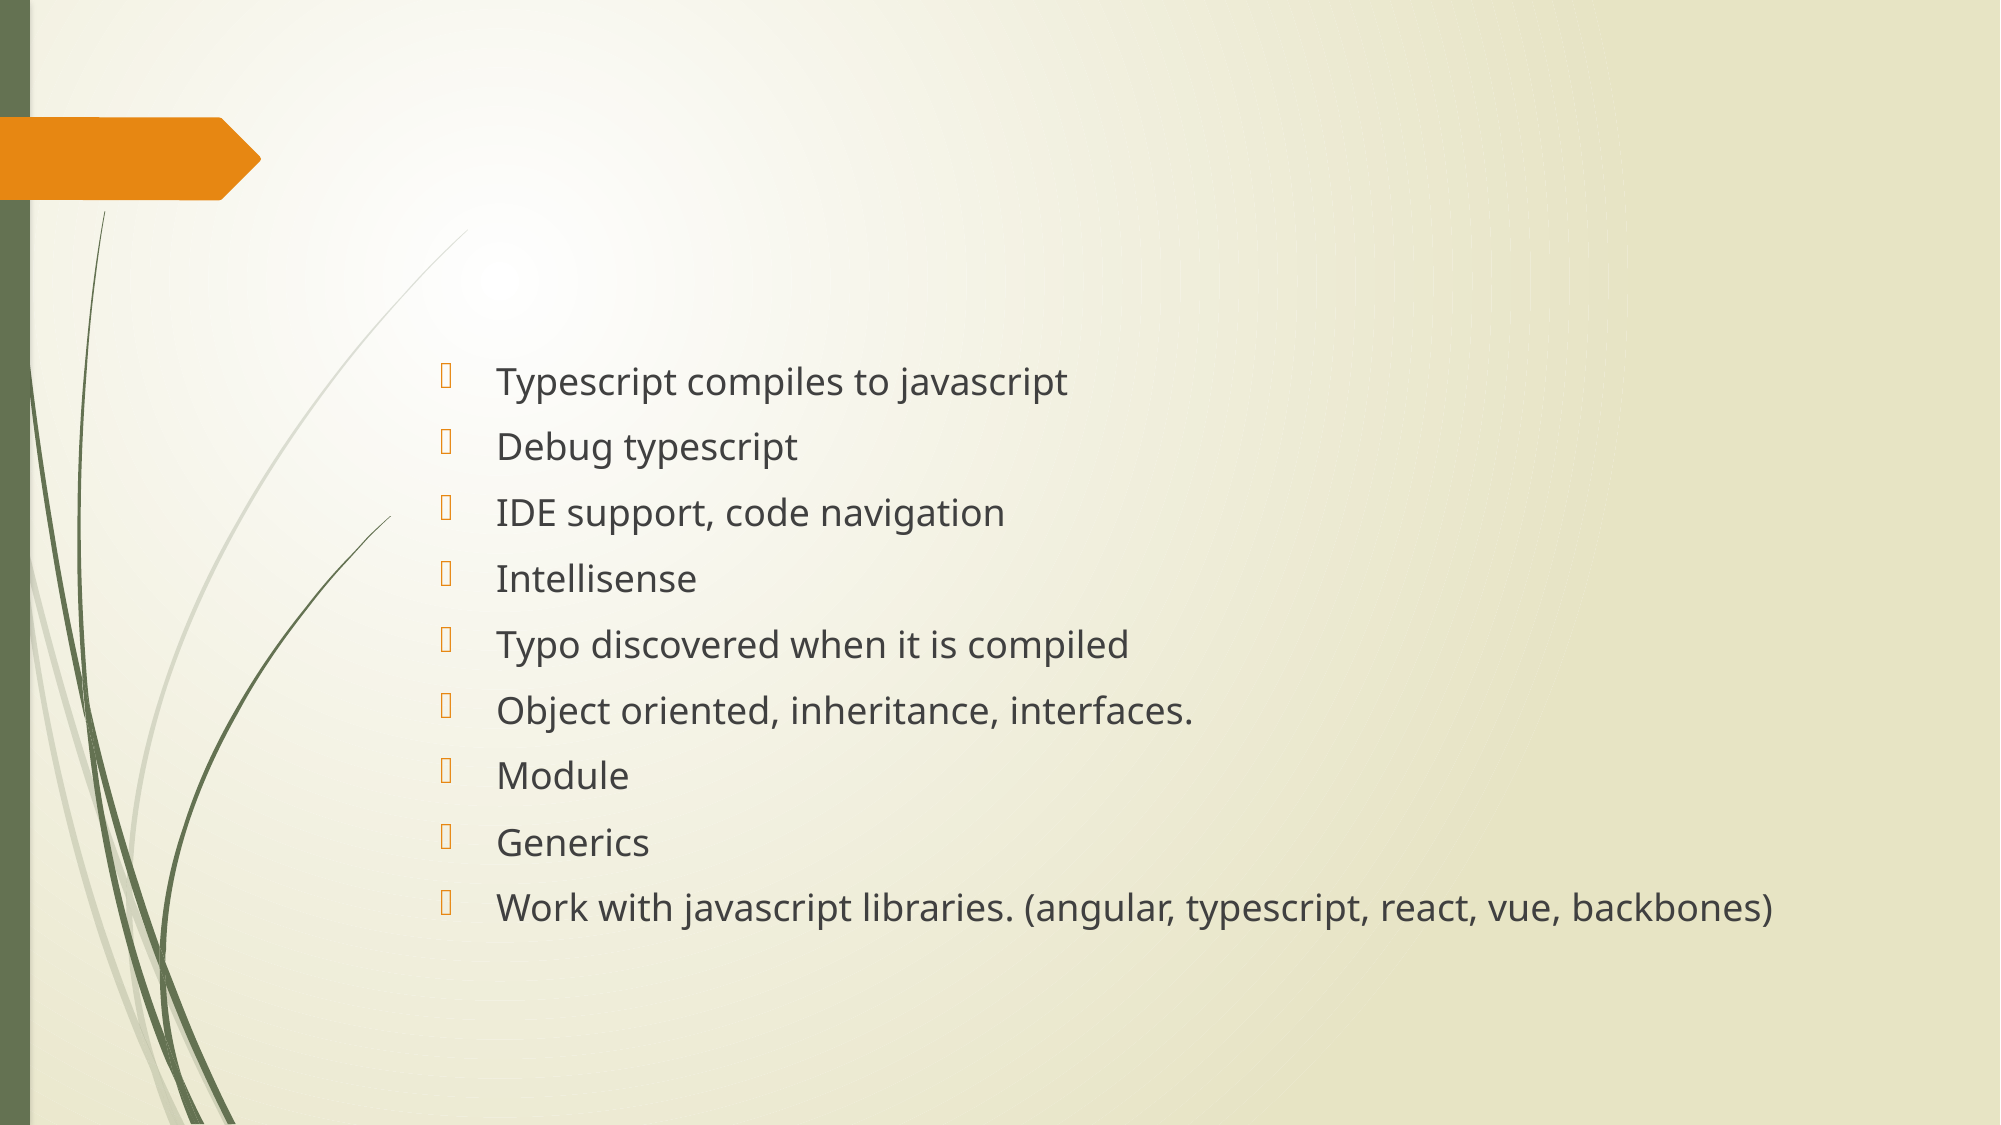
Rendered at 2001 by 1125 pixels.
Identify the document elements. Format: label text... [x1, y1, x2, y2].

list Typescript compiles to javascript Debug typescript IDE support, code navigation Intellisense Typo discovered when it is compiled Object oriented, inheritance, interfaces. Module Generics Work with javascript libraries. (angular, typescript, react, vue, backbones) [424, 350, 1888, 970]
